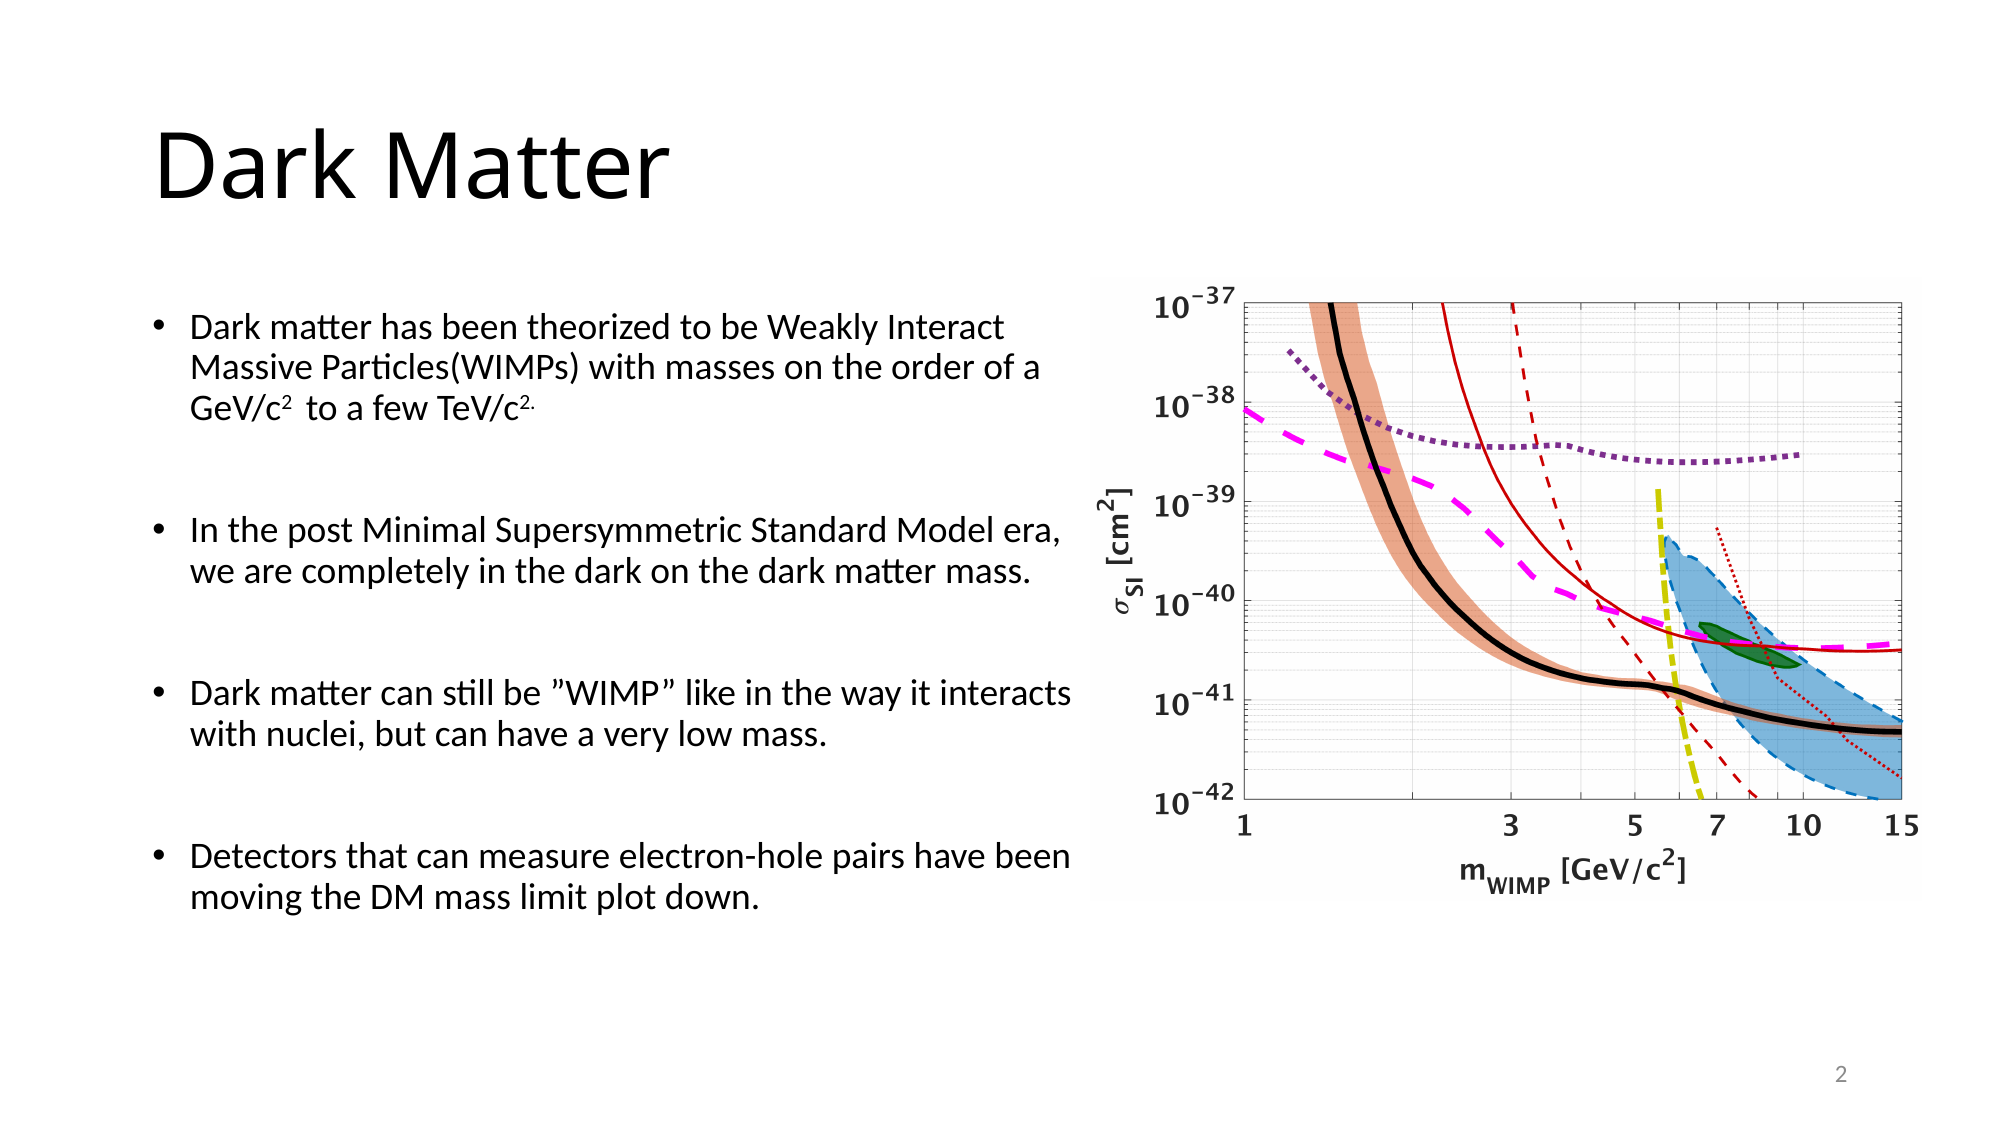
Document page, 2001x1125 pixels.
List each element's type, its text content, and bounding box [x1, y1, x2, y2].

picture [1090, 277, 1922, 901]
slide_number 2 [1412, 1042, 1863, 1103]
title Dark Matter [137, 59, 1863, 278]
list Dark matter has been theorized to be Weakly Interact Massive Particles(WIMPs) with masses on the order of a GeV/c2 to a few TeV/c2. In the post Minimal Supersymmetric Standard Model era, we are completely in the dark on the dark matter mass. Dark matter can still be ”WIMP” like in the way it interacts with nuclei, but can have a very low mass. Detectors that can measure electron-hole pairs have been moving the DM mass limit plot down. [137, 299, 1091, 1014]
